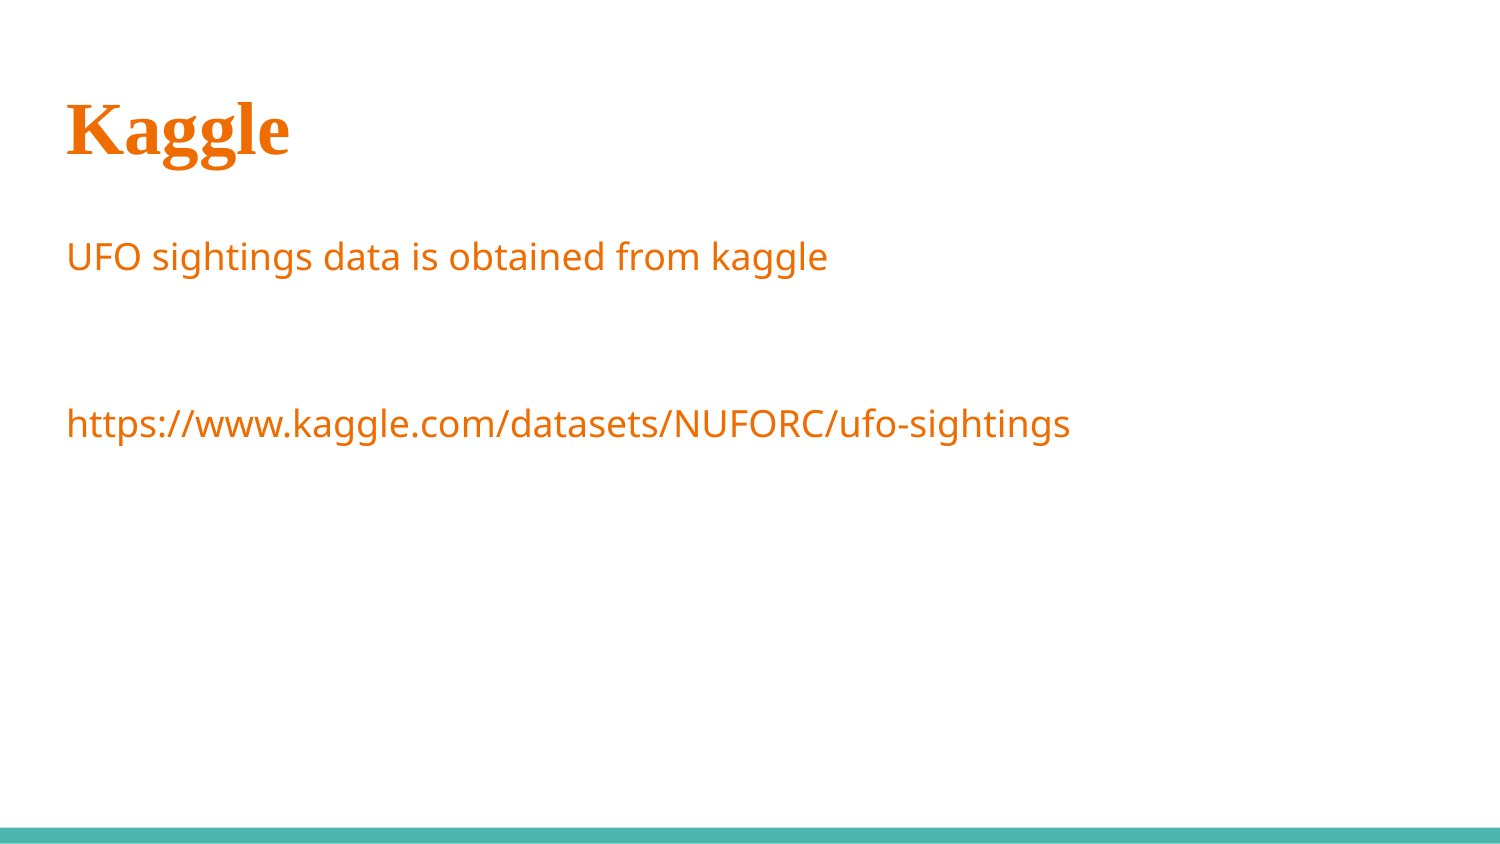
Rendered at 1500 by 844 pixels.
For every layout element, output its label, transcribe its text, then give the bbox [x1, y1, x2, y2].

title Kaggle [51, 72, 1449, 189]
list UFO sightings data is obtained from kaggle https://www.kaggle.com/datasets/NUFORC/ufo-sightings [51, 207, 1449, 750]
